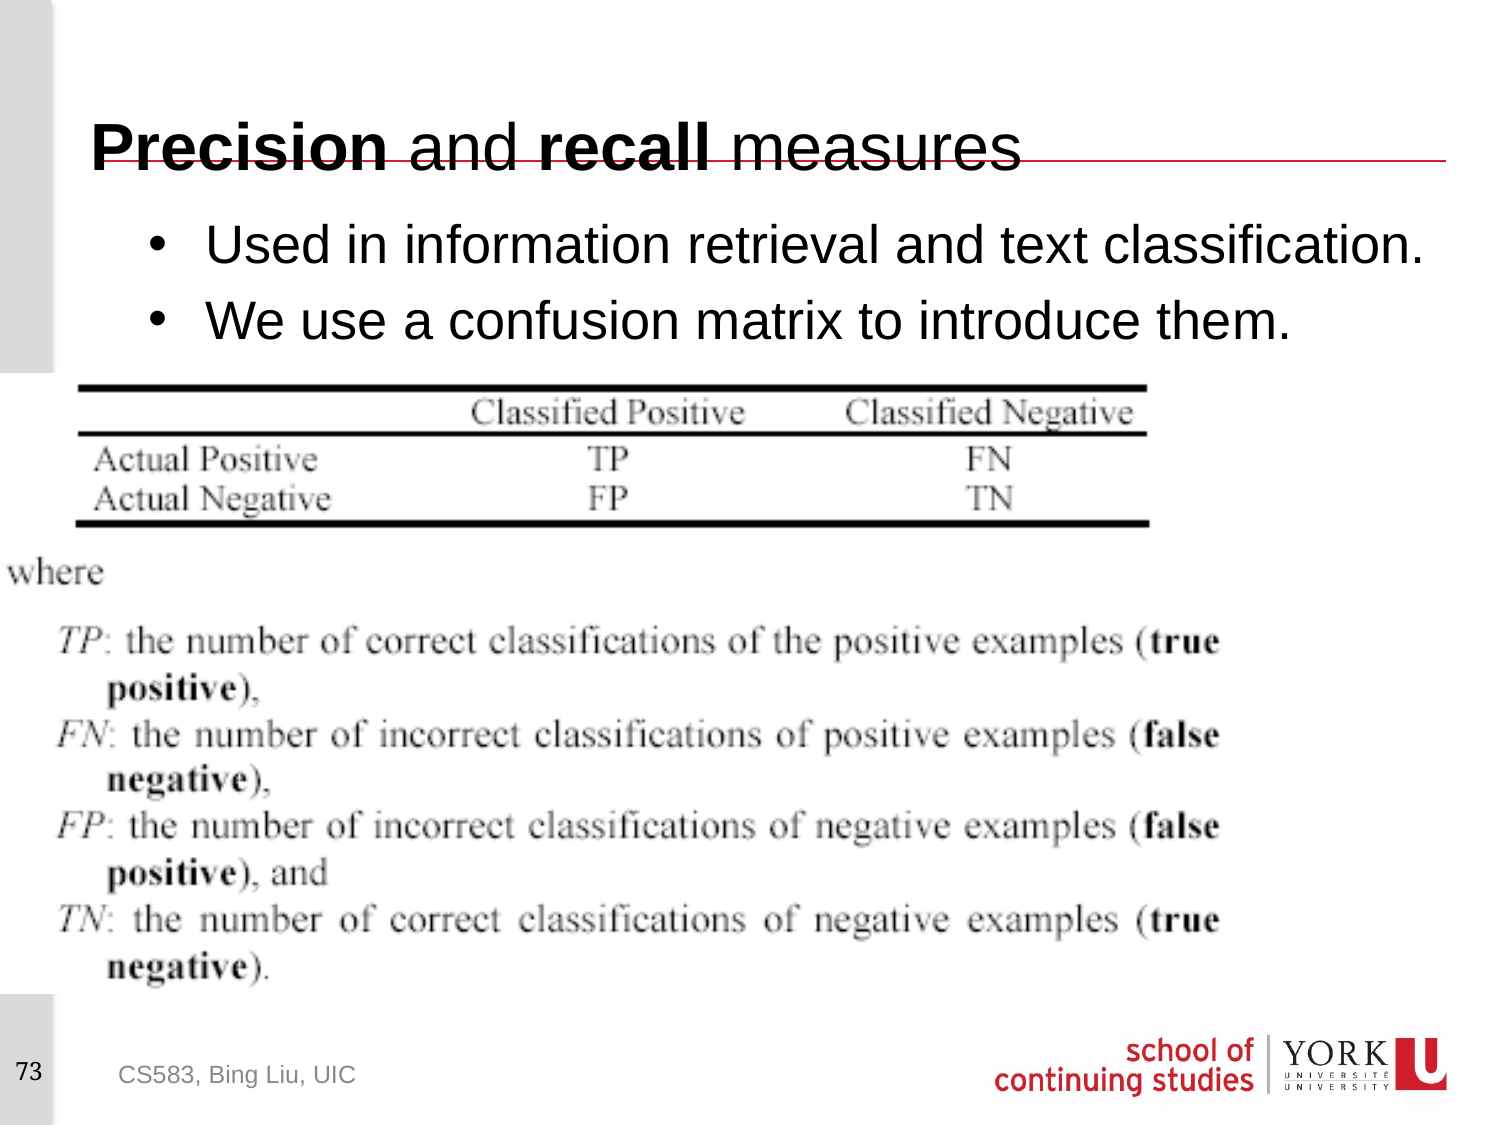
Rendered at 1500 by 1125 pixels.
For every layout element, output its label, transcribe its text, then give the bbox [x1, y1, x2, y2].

footer CS583, Bing Liu, UIC [75, 1044, 475, 1104]
picture [797, 1020, 1464, 1107]
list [0, 373, 1229, 995]
slide_number 73 [0, 1040, 75, 1104]
list Used in information retrieval and text classification. We use a confusion matrix to introduce them. [133, 202, 1500, 1006]
title Precision and recall measures [75, 50, 1450, 238]
